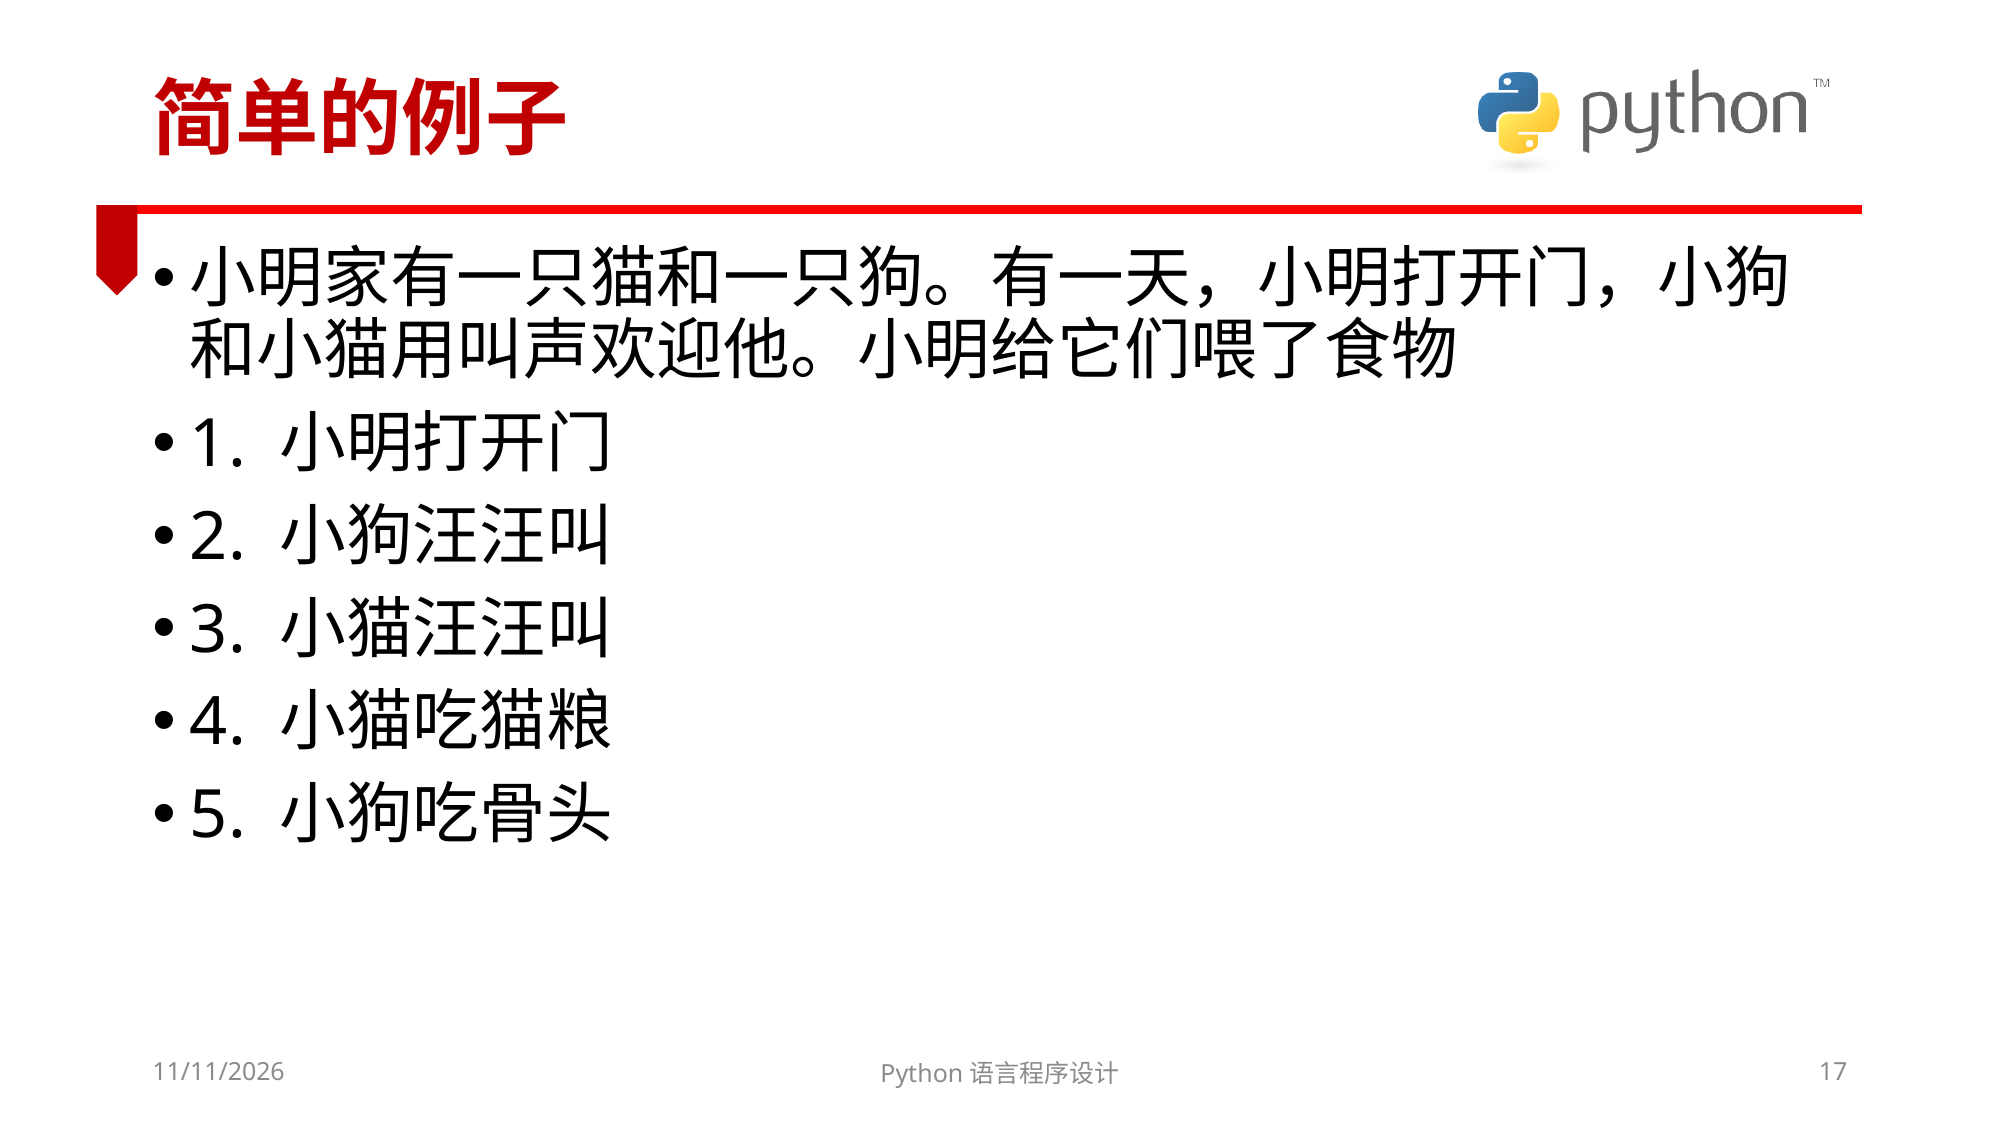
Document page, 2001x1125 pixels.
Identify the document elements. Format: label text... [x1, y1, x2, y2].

list 小明家有一只猫和一只狗。有一天，小明打开门，小狗和小猫用叫声欢迎他。小明给它们喂了食物 1. 小明打开门 2. 小狗汪汪叫 3. 小猫汪汪叫 4. 小猫吃猫粮 5. 小狗吃骨头 [137, 236, 1863, 1014]
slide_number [137, 1042, 588, 1103]
title 简单的例子 [137, 53, 1436, 191]
picture [1419, 47, 1863, 197]
slide_number 17 [1412, 1042, 1863, 1103]
footer Python语言程序设计 [662, 1042, 1338, 1103]
